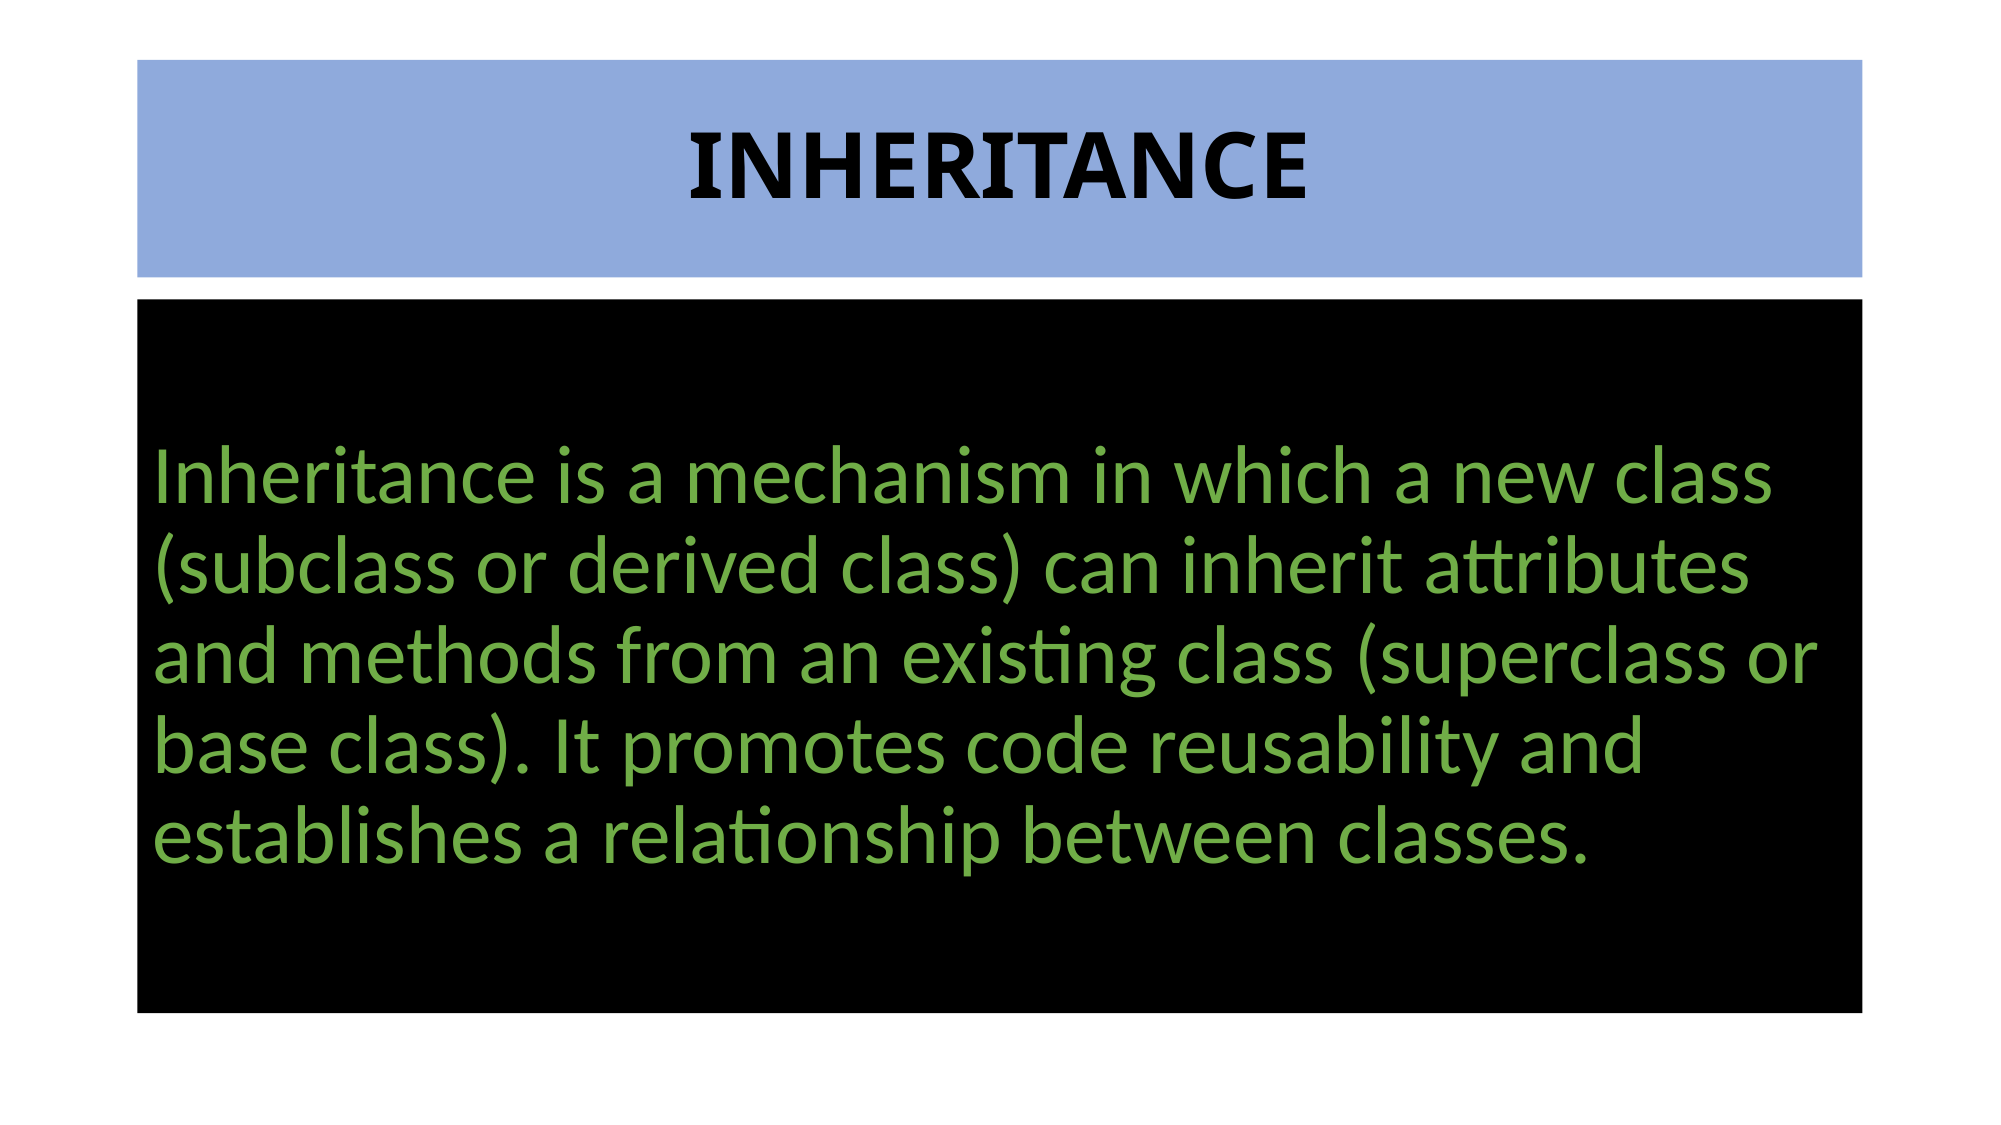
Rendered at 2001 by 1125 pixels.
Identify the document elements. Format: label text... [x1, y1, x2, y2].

list Inheritance is a mechanism in which a new class (subclass or derived class) can inherit attributes and methods from an existing class (superclass or base class). It promotes code reusability and establishes a relationship between classes. [137, 299, 1863, 1014]
title INHERITANCE [137, 59, 1863, 278]
